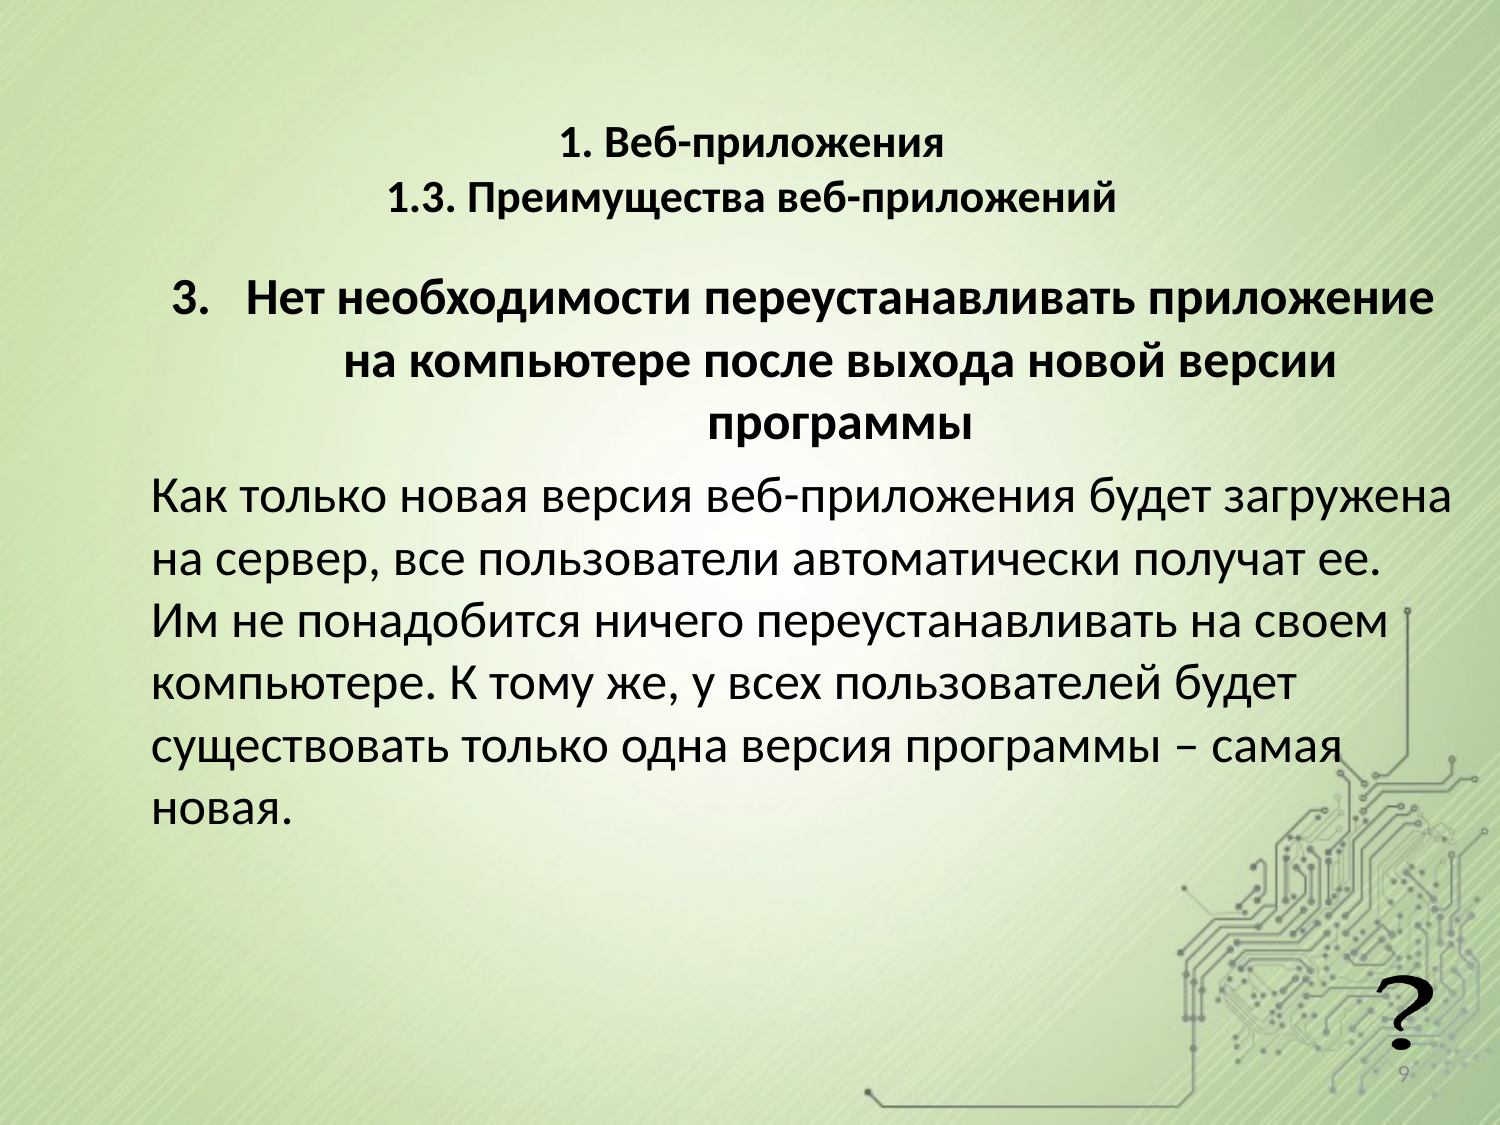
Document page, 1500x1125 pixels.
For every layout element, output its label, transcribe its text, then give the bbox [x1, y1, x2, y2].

picture [0, 0, 1500, 1125]
title 1. Веб-приложения 1.3. Преимущества веб-приложений [76, 103, 1427, 291]
slide_number 9 [1074, 1042, 1425, 1103]
list Нет необходимости переустанавливать приложение на компьютере после выхода новой версии программы Как только новая версия веб-приложения будет загружена на сервер, все пользователи автоматически получат ее. Им не понадобится ничего переустанавливать на своем компьютере. К тому же, у всех пользователей будет существовать только одна версия программы – самая новая. [135, 255, 1471, 1094]
